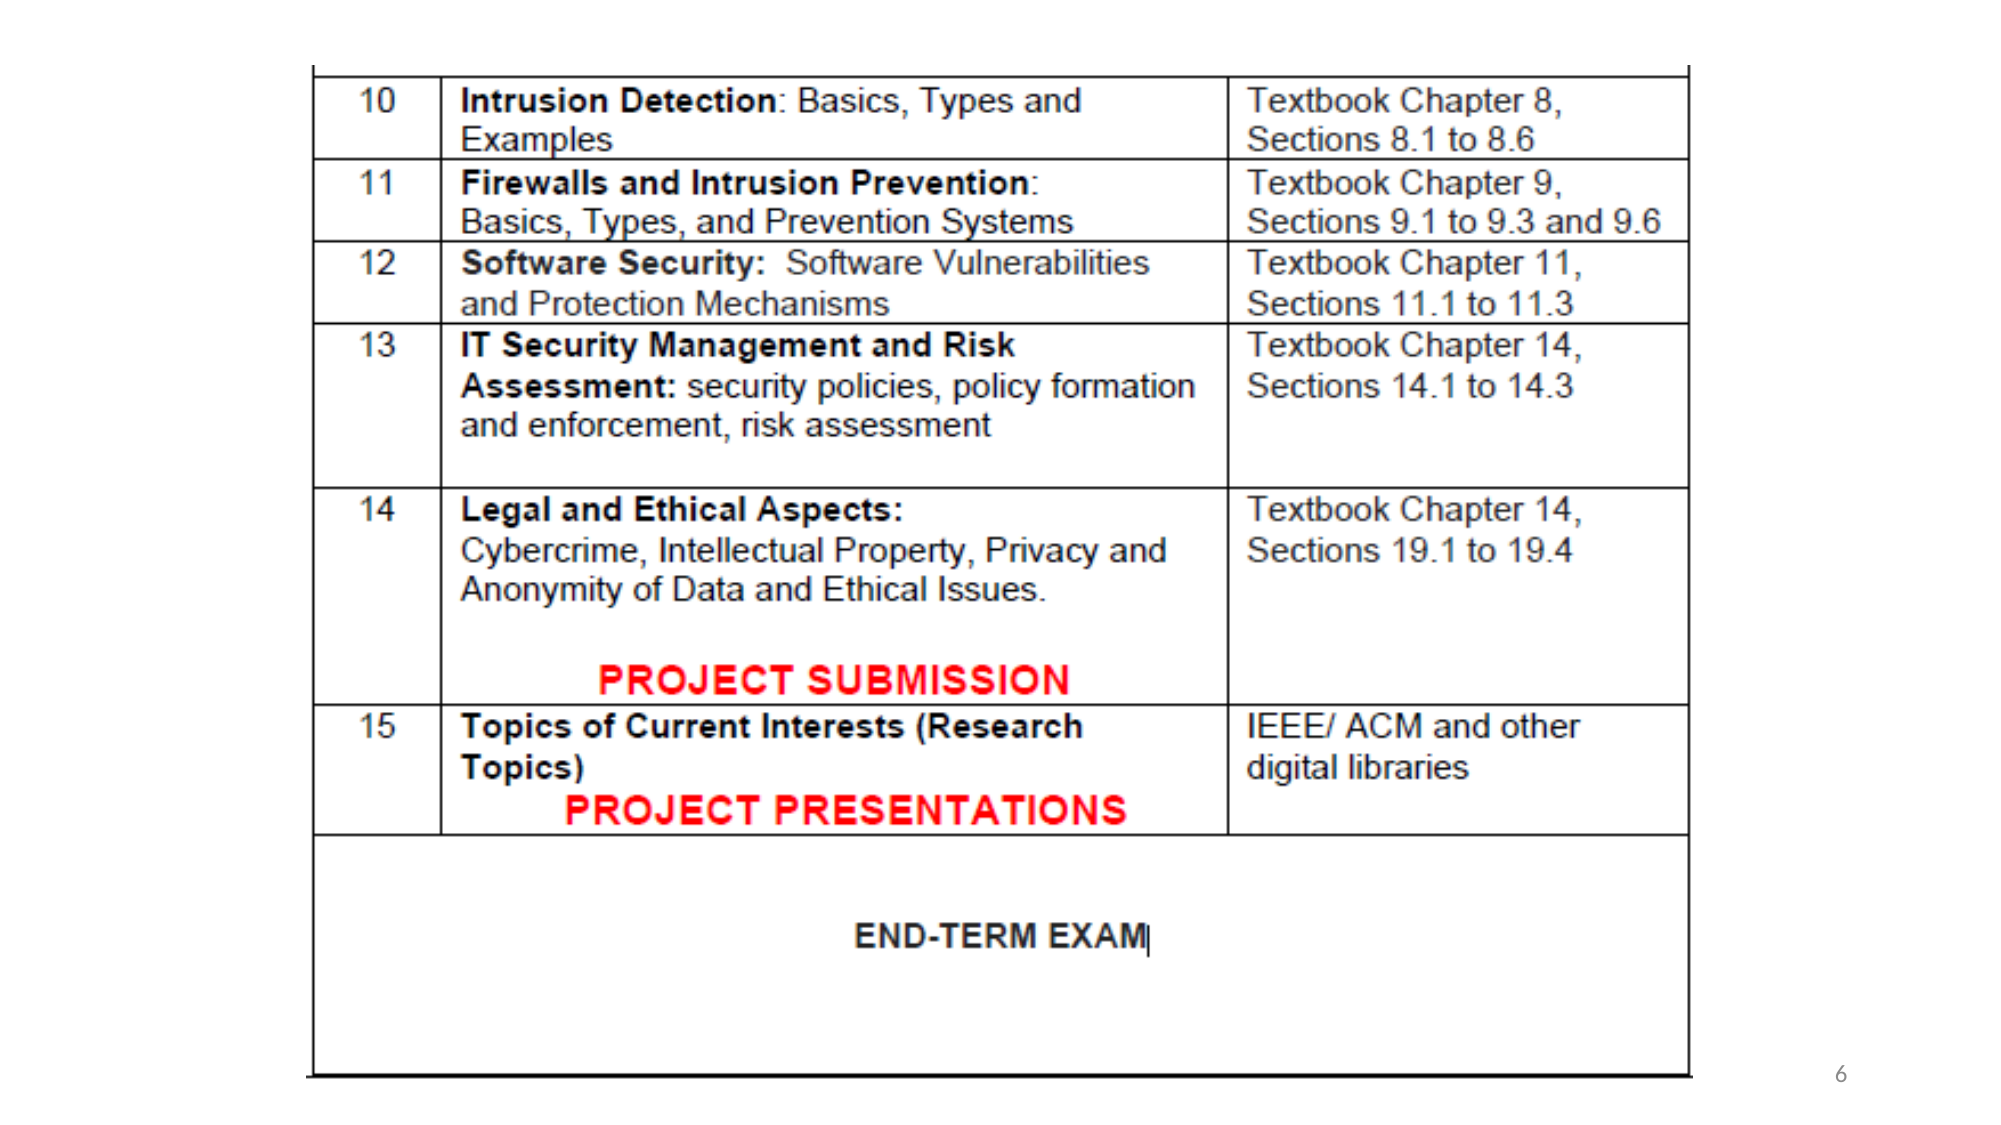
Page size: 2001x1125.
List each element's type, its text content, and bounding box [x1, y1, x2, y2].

slide_number 6 [1412, 1042, 1863, 1103]
picture [305, 65, 1693, 1081]
